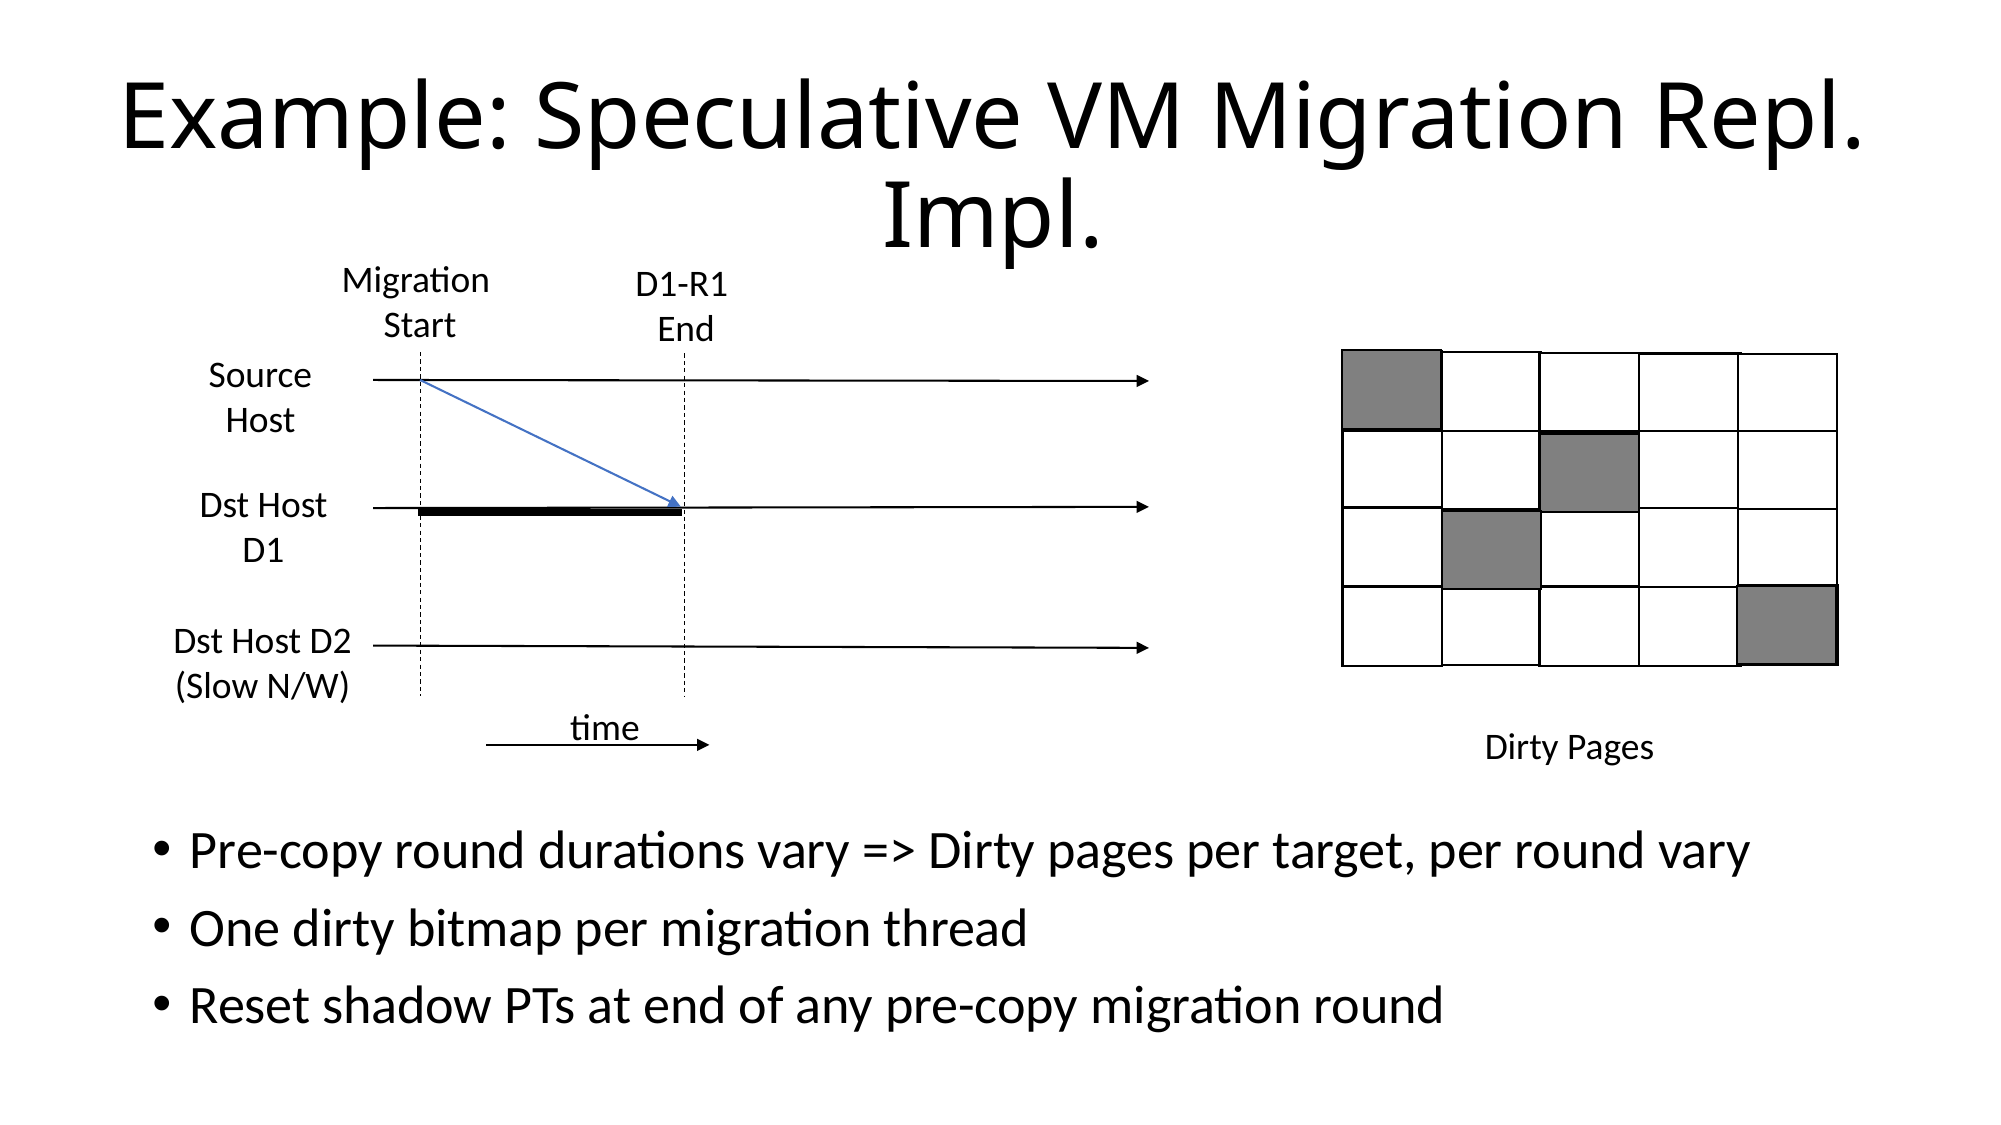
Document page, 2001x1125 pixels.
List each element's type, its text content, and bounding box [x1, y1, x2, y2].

text_box [1441, 590, 1538, 666]
list Pre-copy round durations vary => Dirty pages per target, per round vary One dirty bitmap per migration thread Reset shadow PTs at end of any pre-copy migration round [137, 814, 1863, 1086]
text_box [1441, 430, 1542, 508]
text_box Dst Host D2 (Slow N/W) [155, 608, 370, 714]
text_box [1341, 586, 1443, 667]
text_box [1736, 585, 1837, 665]
text_box time [555, 745, 701, 756]
text_box time [555, 695, 701, 744]
text_box [1542, 513, 1638, 585]
text_box [1539, 433, 1640, 513]
text_box Dst Host D1 [166, 472, 361, 578]
text_box Migration Start [288, 247, 552, 352]
text_box [1538, 585, 1640, 667]
text_box [1441, 510, 1542, 590]
text_box [1341, 349, 1442, 430]
title Example: Speculative VM Migration Repl. Impl. [78, 59, 1908, 278]
text_box [1737, 353, 1838, 430]
text_box [1638, 507, 1739, 586]
text_box Source Host [187, 342, 334, 448]
text_box [1638, 352, 1742, 430]
text_box [1341, 507, 1443, 586]
text_box [1538, 352, 1638, 431]
text_box [1737, 430, 1838, 508]
text_box [1442, 351, 1542, 430]
text_box [1638, 430, 1737, 507]
text_box [1638, 586, 1742, 667]
text_box [1341, 430, 1441, 507]
text_box [1737, 508, 1838, 585]
text_box Dirty Pages [1469, 714, 1680, 775]
text_box D1-R1 End [616, 251, 748, 357]
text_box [420, 379, 681, 507]
